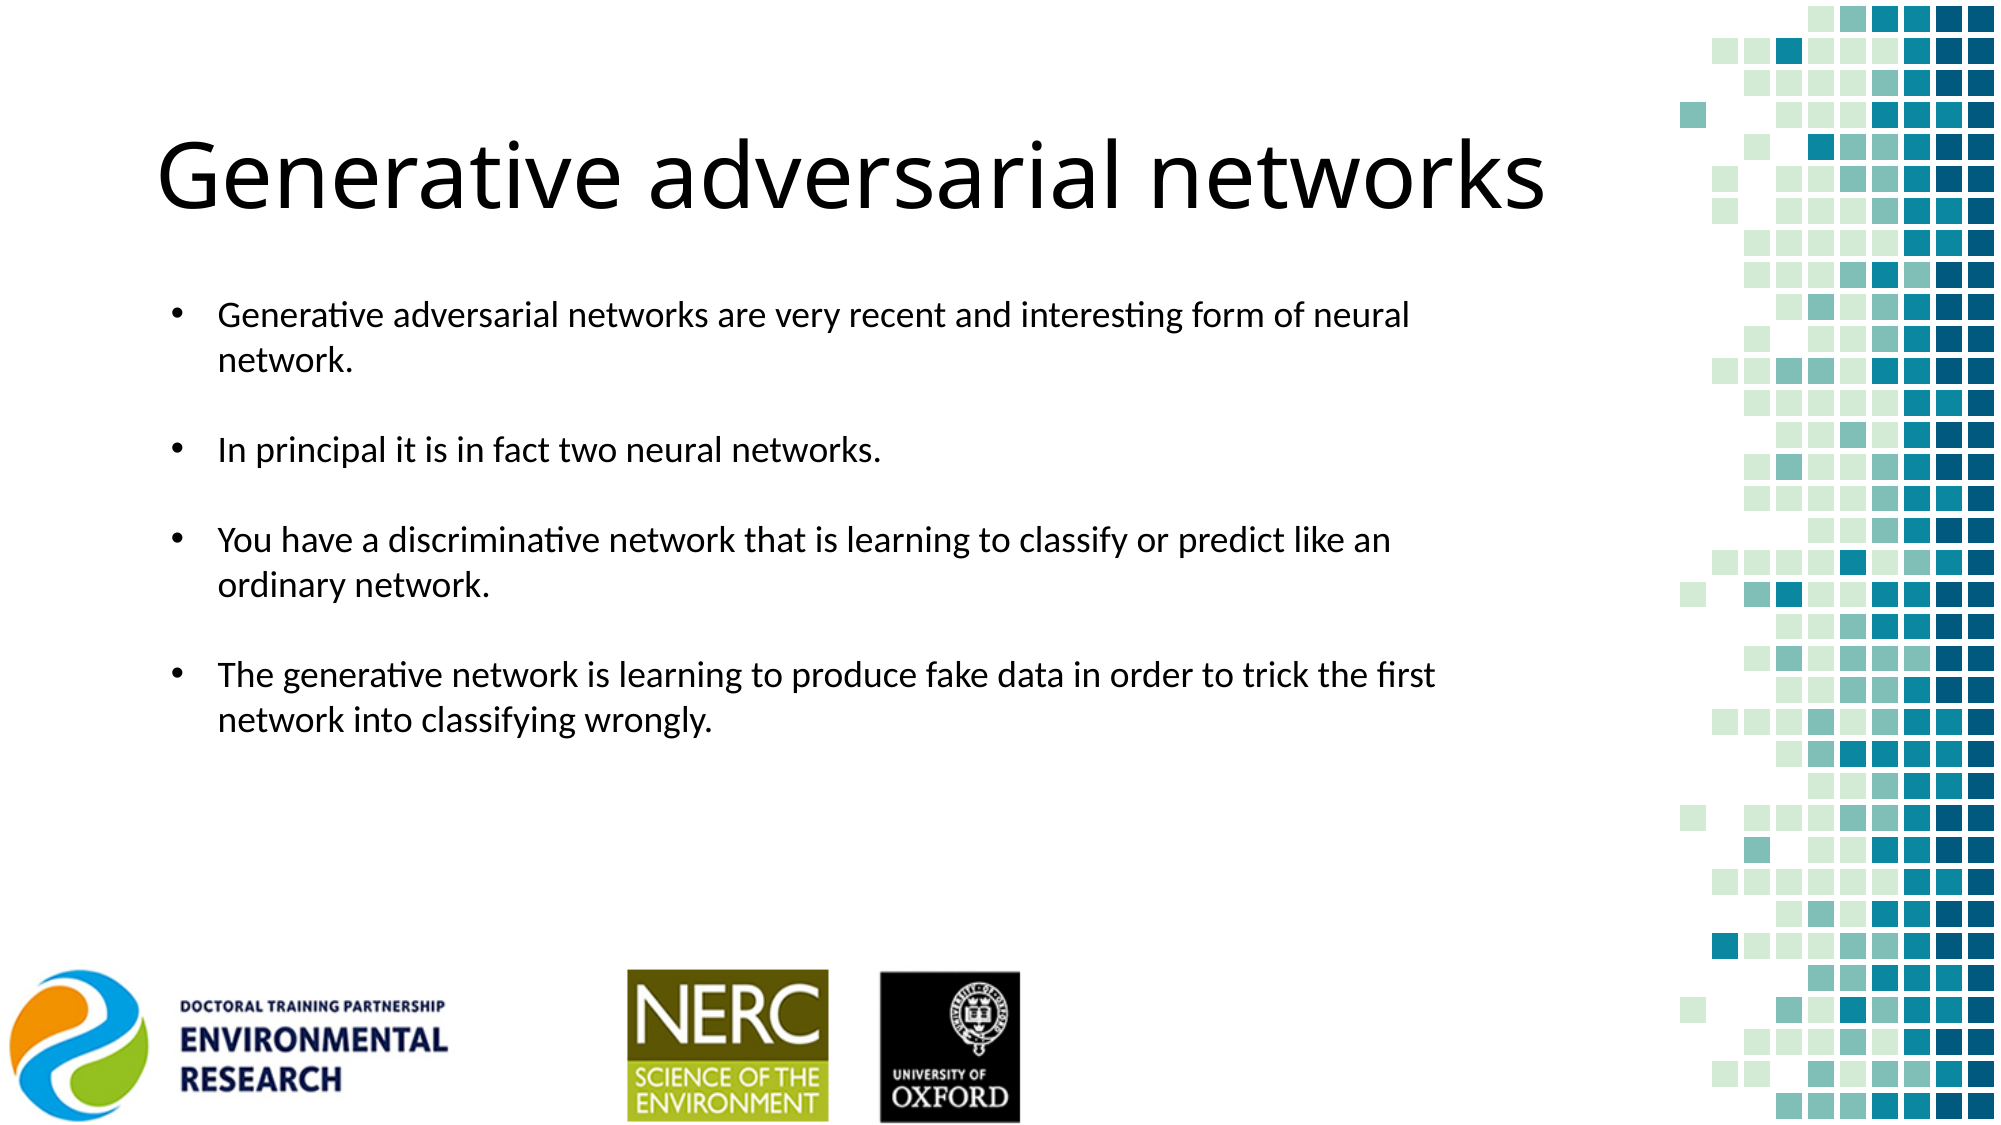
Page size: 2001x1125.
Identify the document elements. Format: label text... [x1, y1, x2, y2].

title Generative adversarial networks [140, 56, 1619, 244]
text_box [0, 964, 1676, 1125]
text_box Generative adversarial networks are very recent and interesting form of neural network. In principal it is in fact two neural networks. You have a discriminative network that is learning to classify or predict like an ordinary network. The generative network is learning to produce fake data in order to trick the first network into classifying wrongly. [156, 282, 1517, 748]
